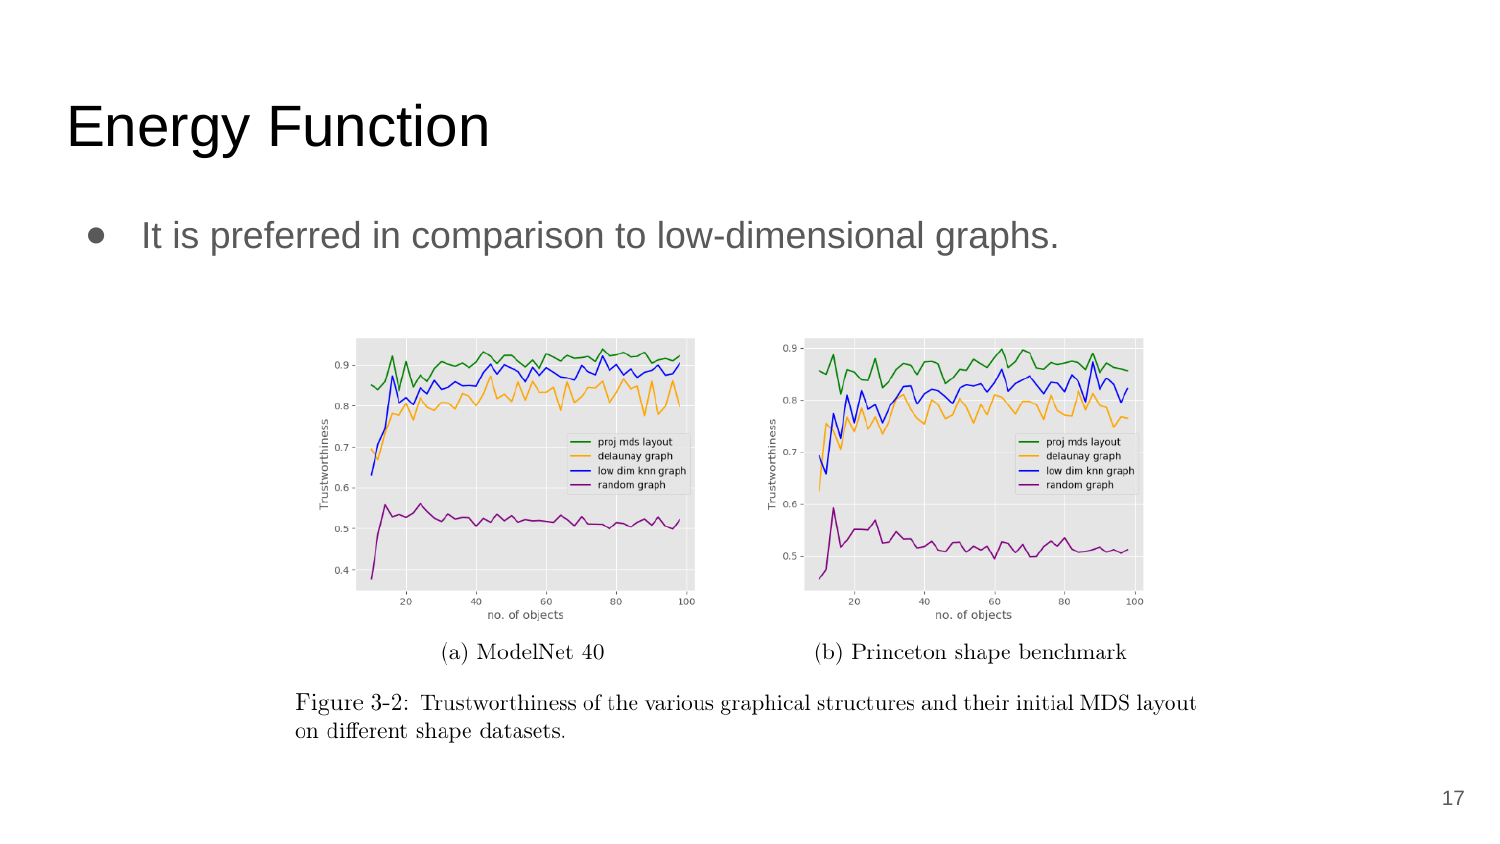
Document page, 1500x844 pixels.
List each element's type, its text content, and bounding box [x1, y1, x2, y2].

title Energy Function [51, 72, 1449, 167]
list It is preferred in comparison to low-dimensional graphs. [51, 189, 1449, 750]
picture [258, 304, 1242, 750]
slide_number 17 [1389, 764, 1480, 830]
